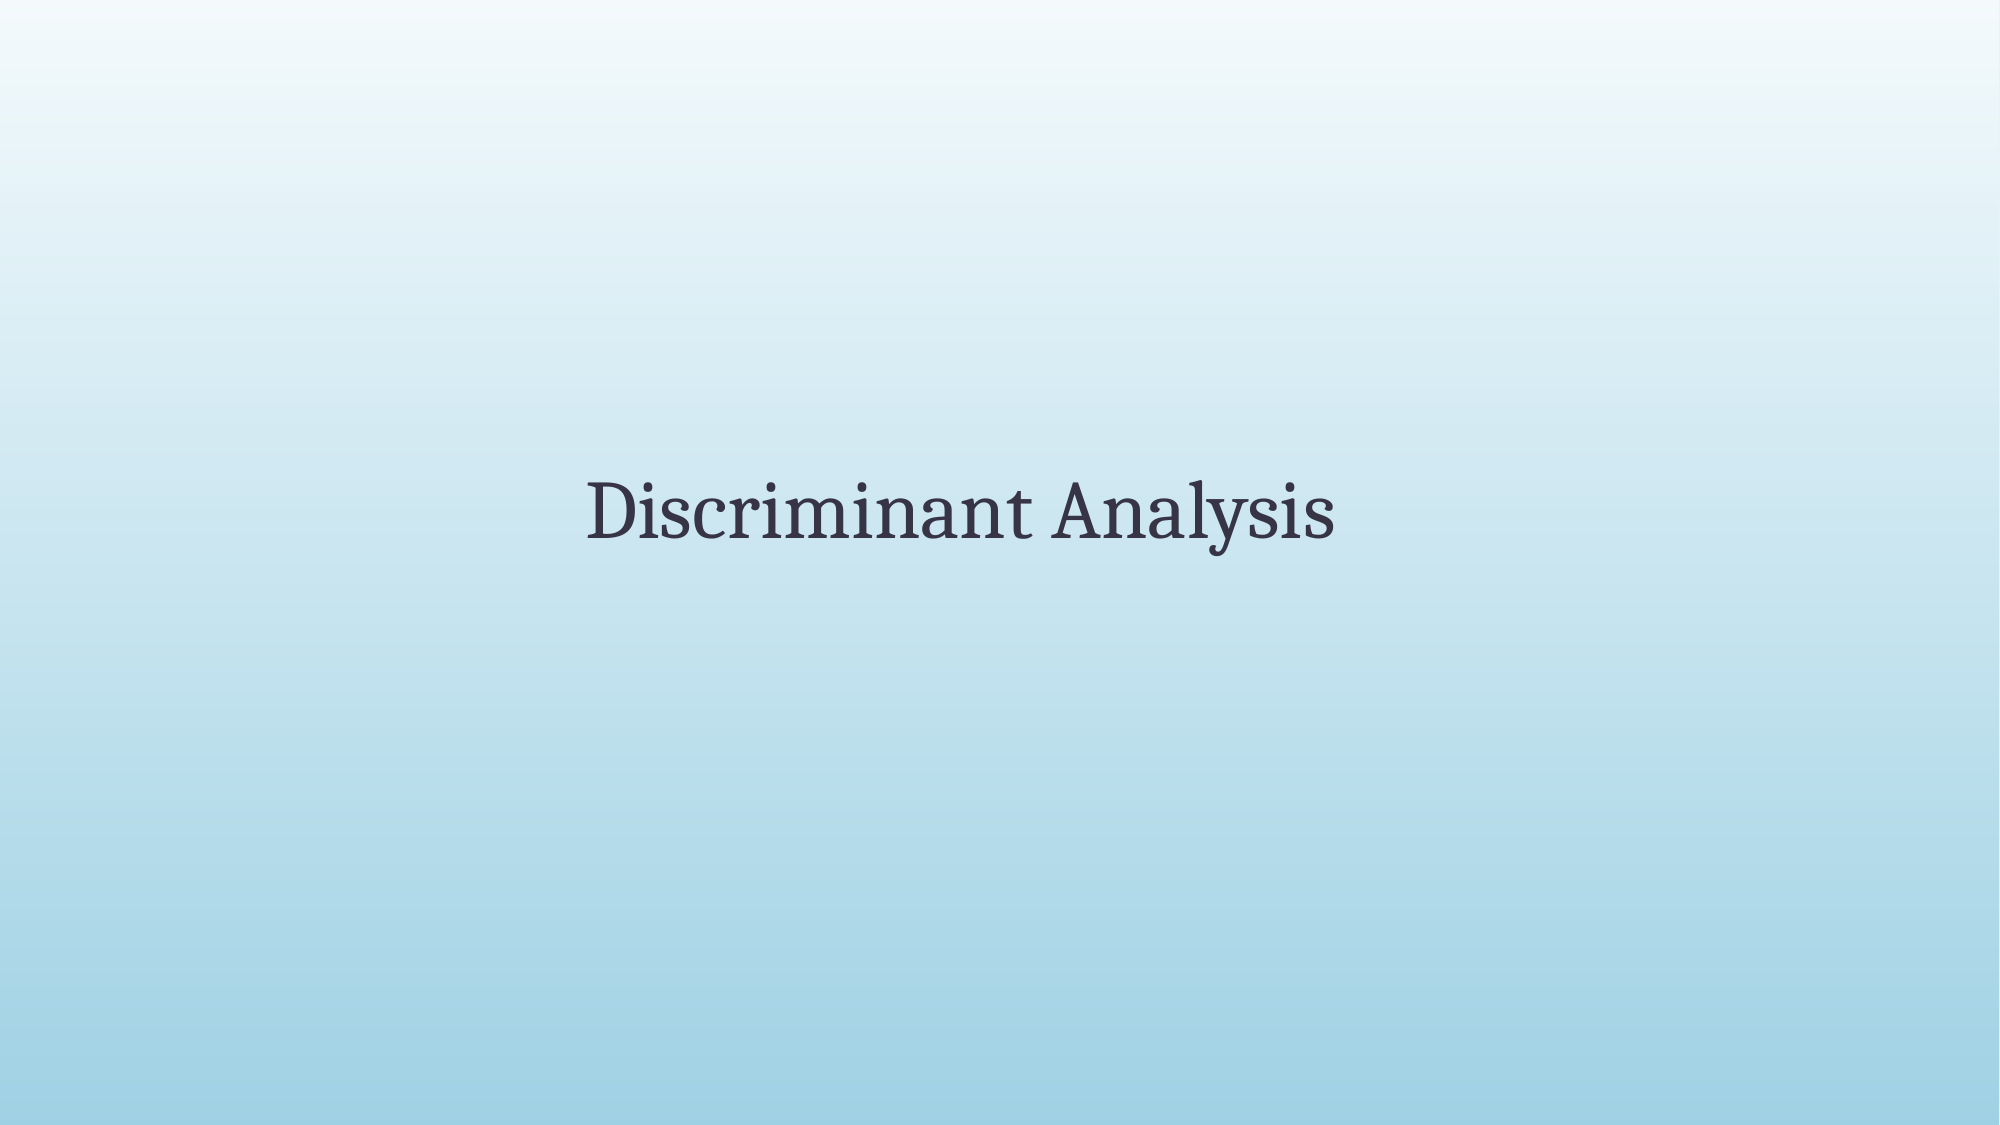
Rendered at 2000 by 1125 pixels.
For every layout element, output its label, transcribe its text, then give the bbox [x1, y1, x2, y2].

title Discriminant Analysis [569, 437, 1430, 563]
